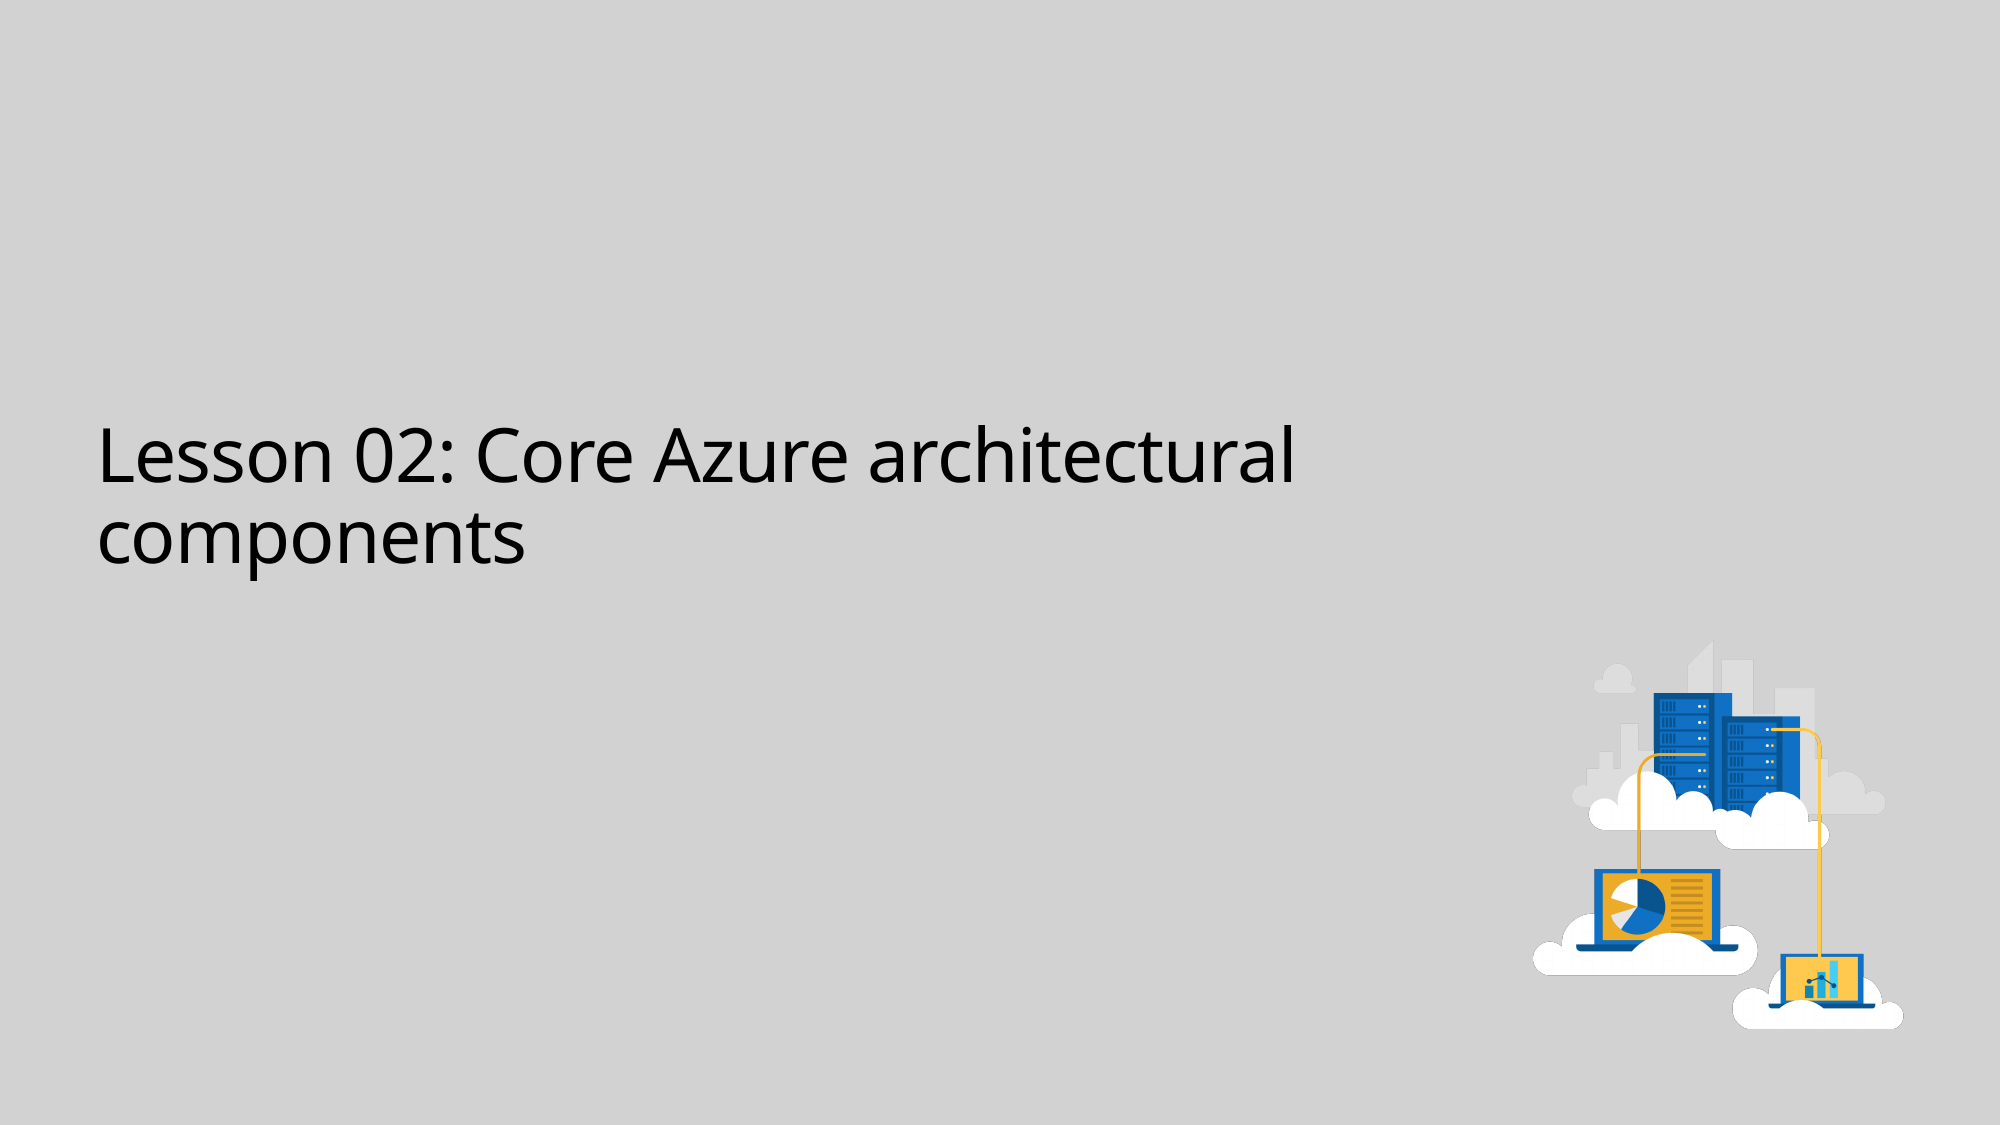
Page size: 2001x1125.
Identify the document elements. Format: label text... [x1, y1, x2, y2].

picture [1532, 639, 1905, 1029]
title Lesson 02: Core Azure architectural components [96, 498, 1725, 580]
